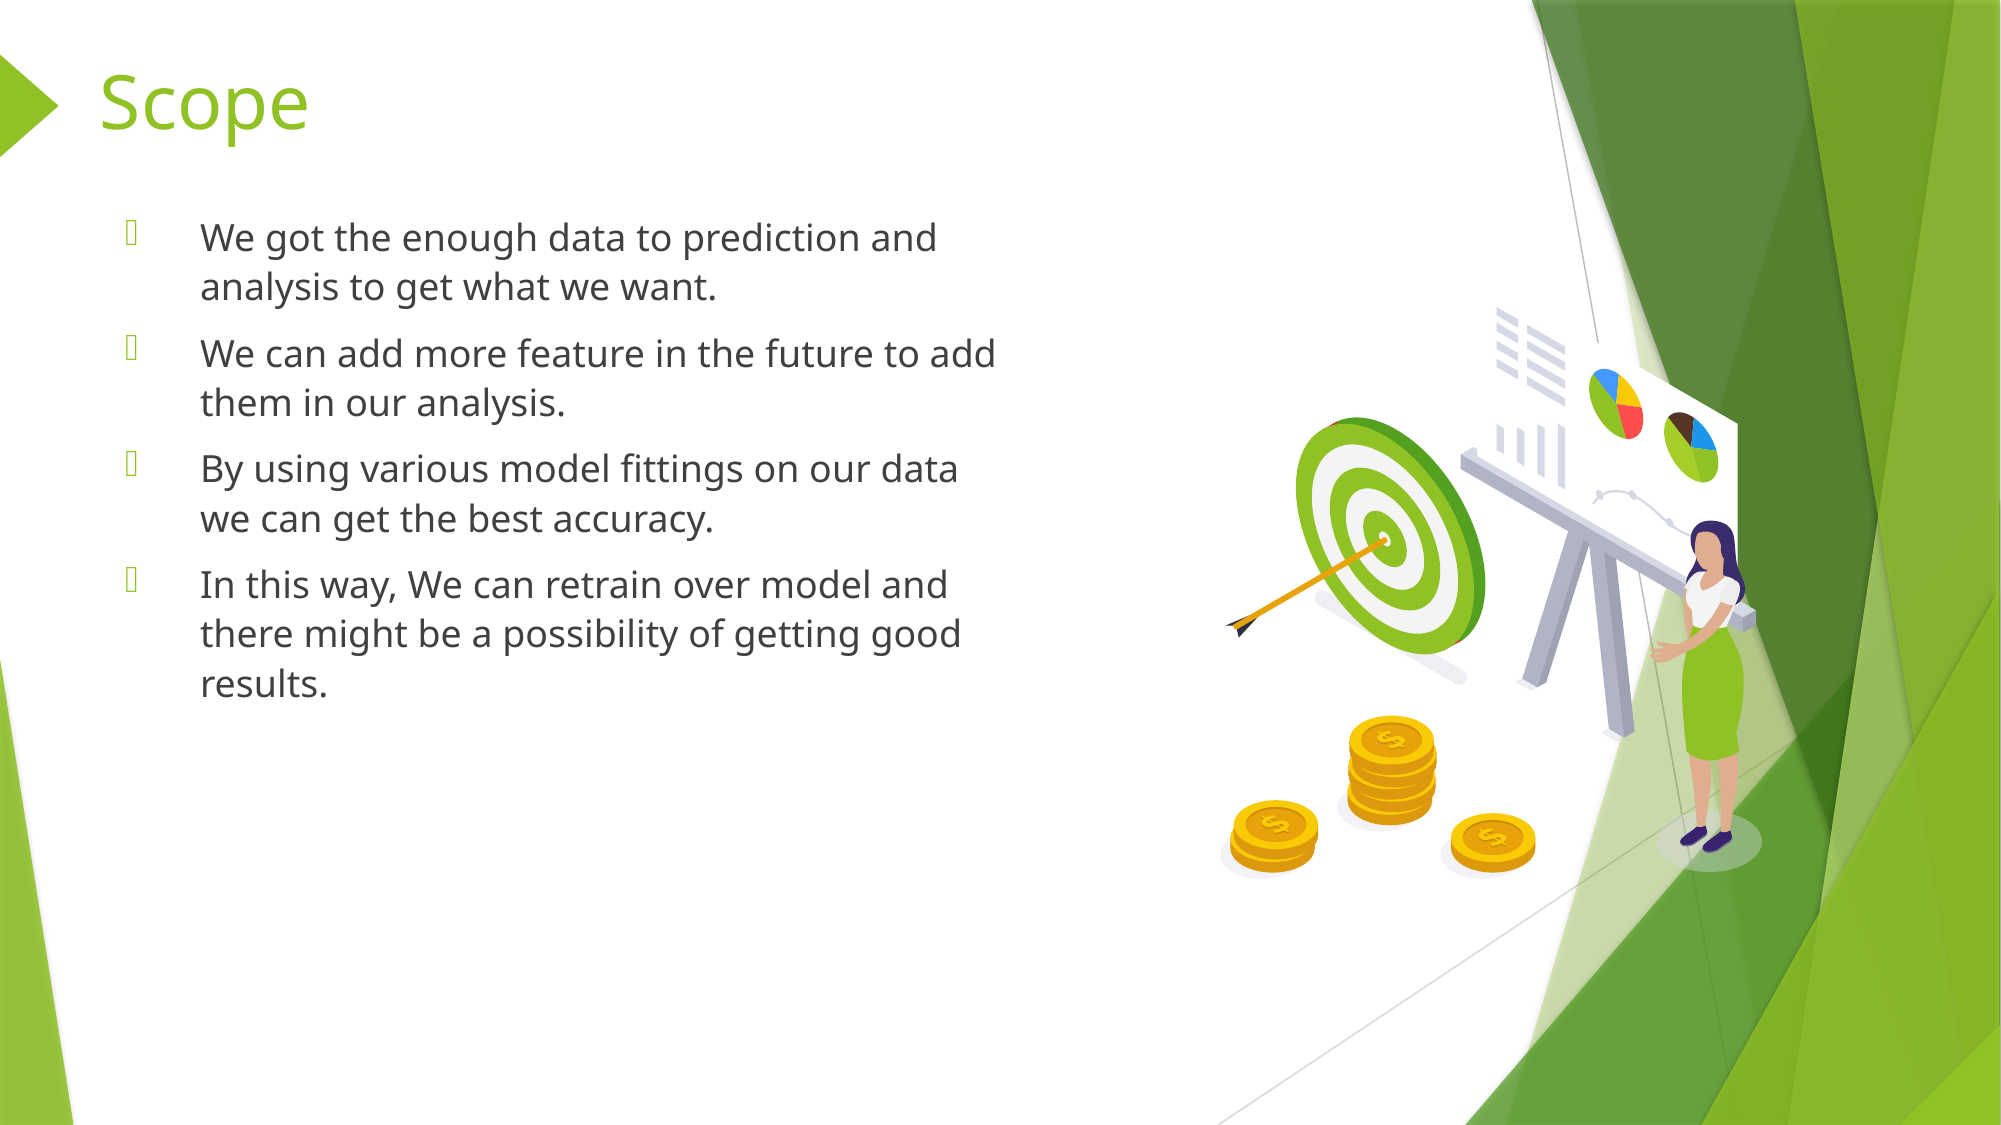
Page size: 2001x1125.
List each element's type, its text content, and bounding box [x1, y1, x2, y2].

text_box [1219, 272, 1763, 880]
title Scope [99, 72, 1821, 309]
list We got the enough data to prediction and analysis to get what we want. We can add more feature in the future to add them in our analysis. By using various model fittings on our data we can get the best accuracy. In this way, We can retrain over model and there might be a possibility of getting good results. [99, 209, 1000, 1076]
